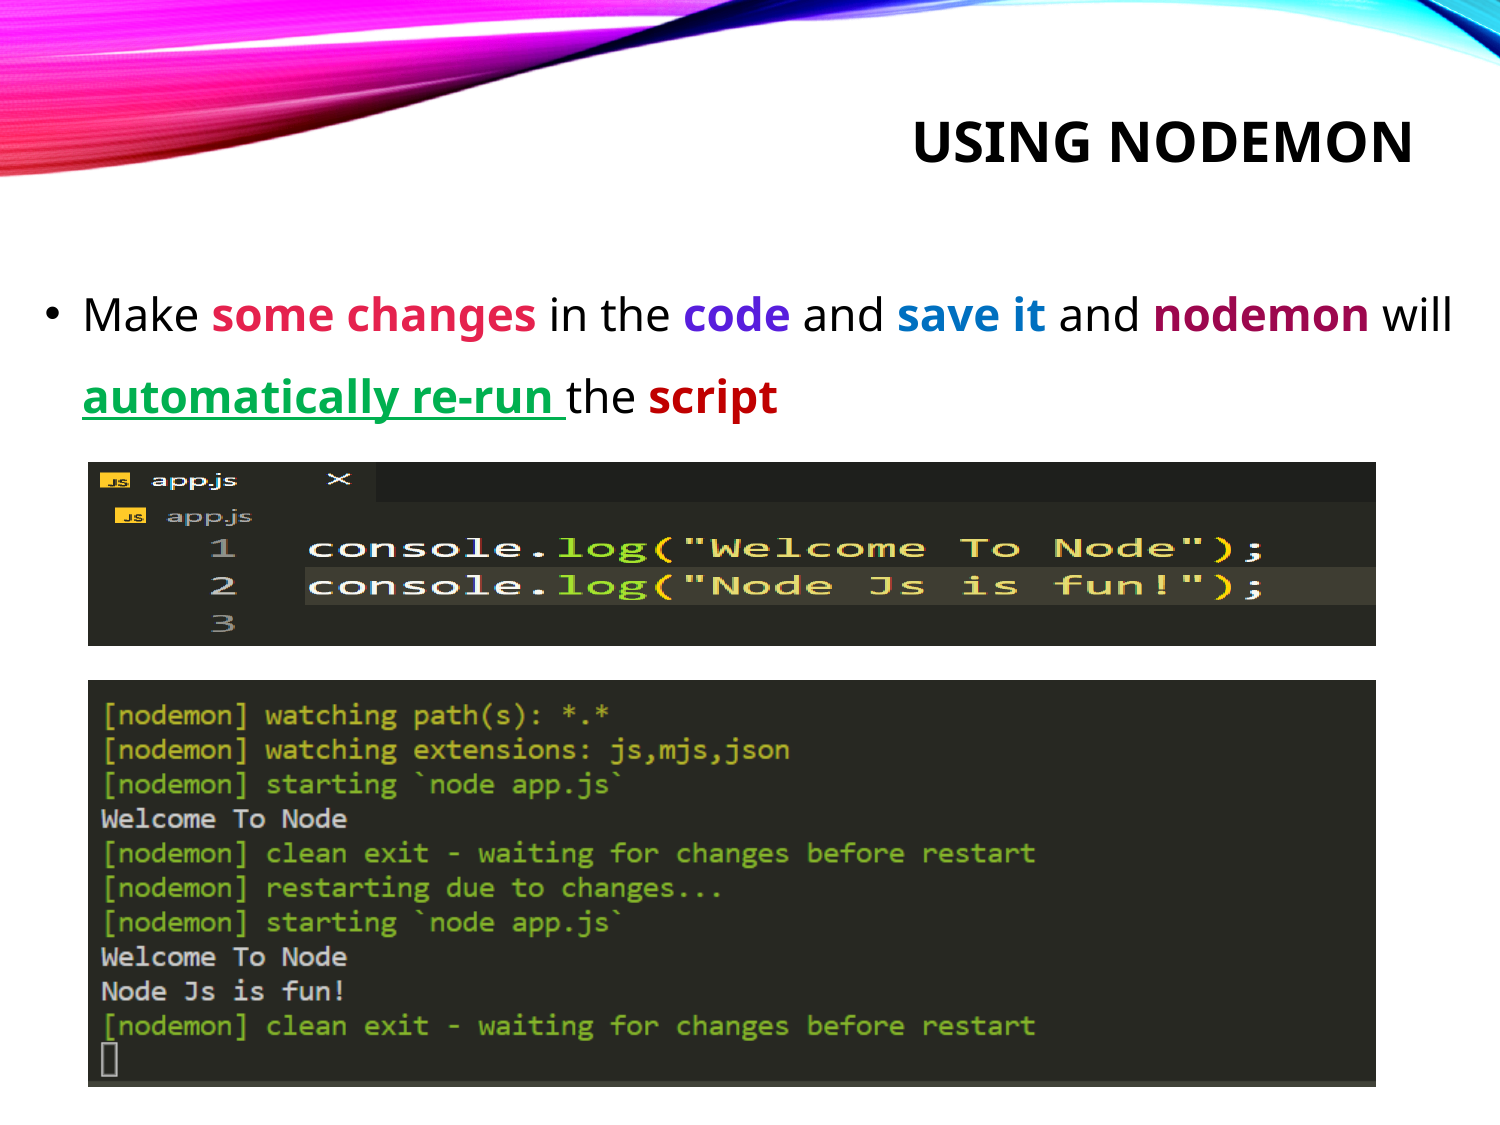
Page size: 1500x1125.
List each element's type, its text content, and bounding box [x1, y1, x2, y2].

picture [88, 680, 1377, 1087]
title Using nodemon [383, 38, 1431, 250]
picture [88, 462, 1377, 646]
list Make some changes in the code and save it and nodemon will automatically re-run the script [29, 250, 1475, 1111]
picture [0, 0, 1500, 178]
